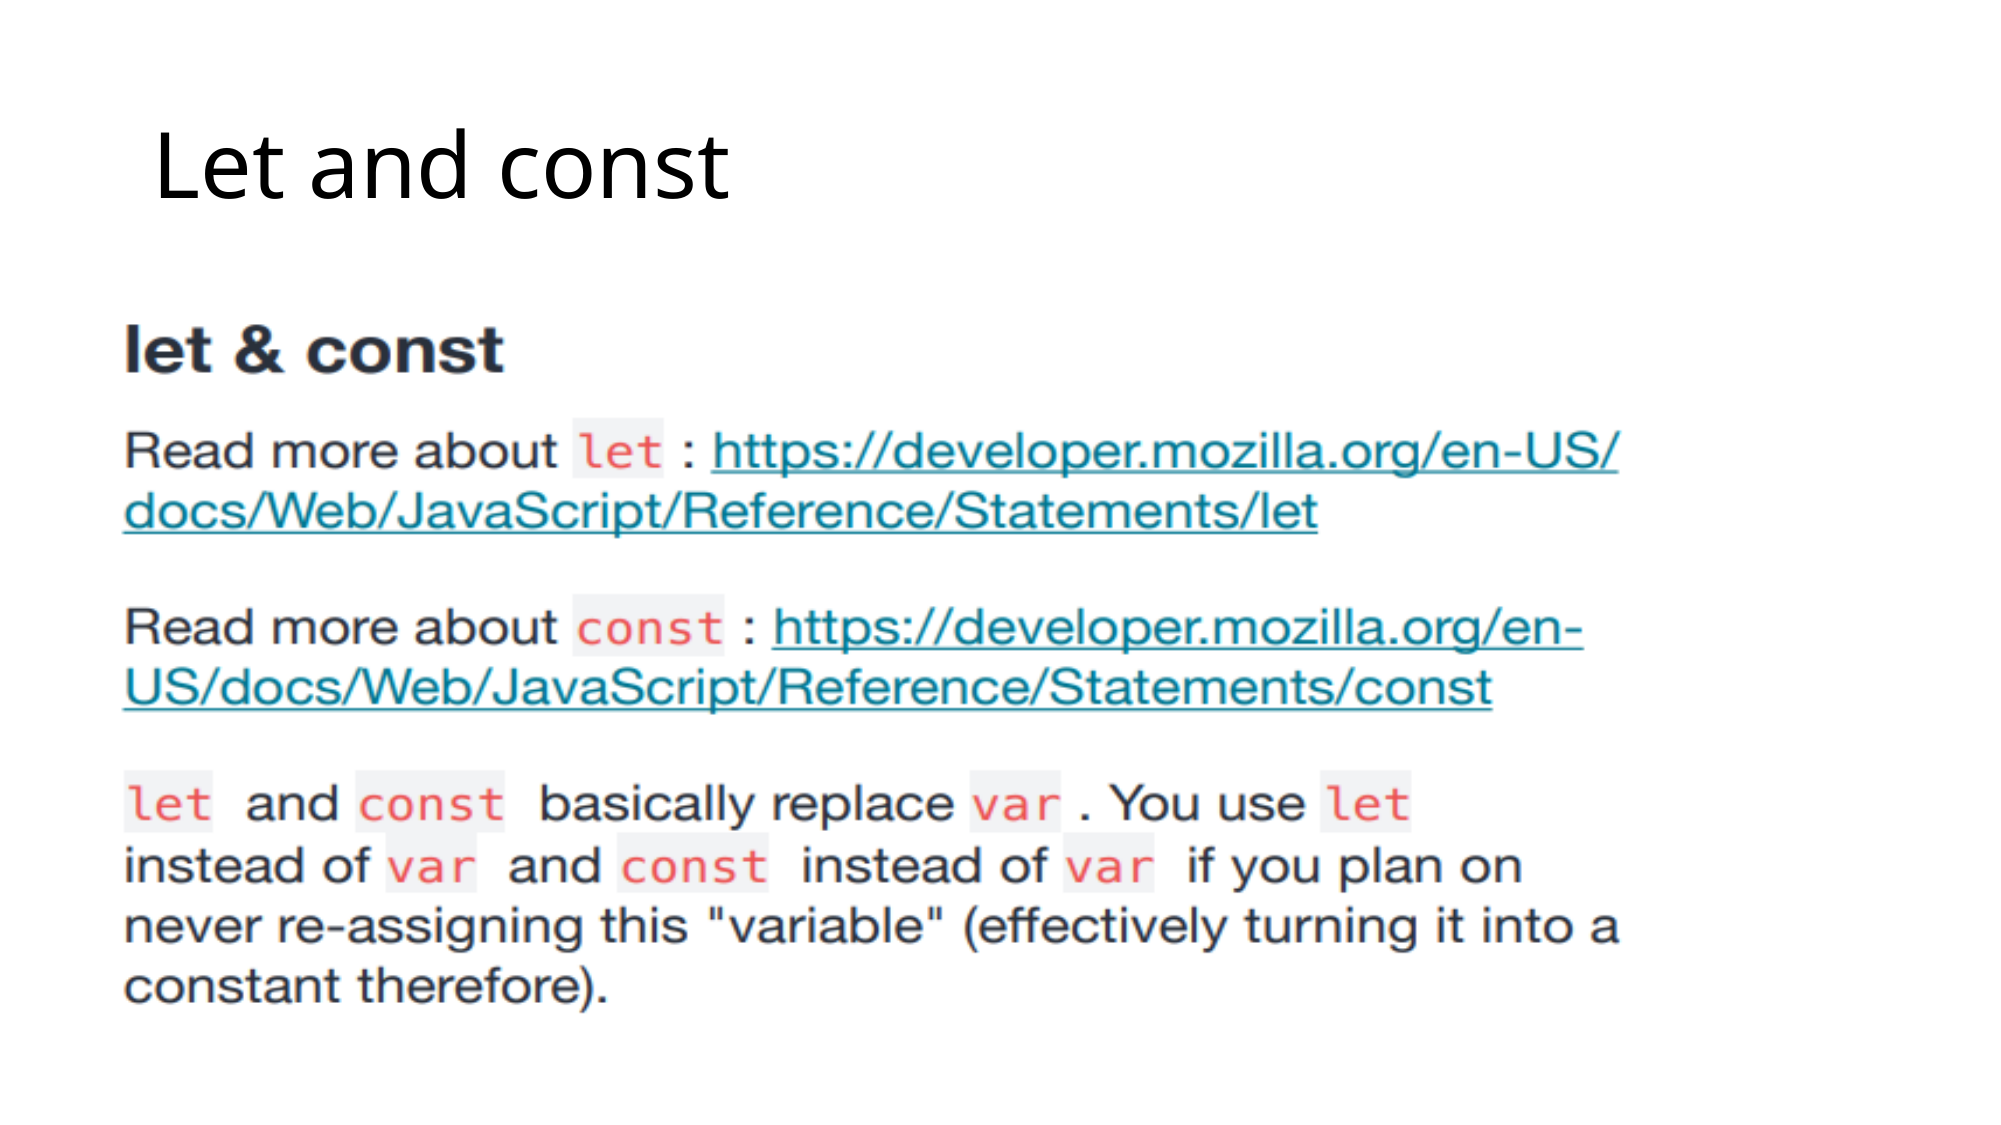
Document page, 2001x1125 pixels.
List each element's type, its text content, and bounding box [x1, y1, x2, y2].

title Let and const [137, 59, 1863, 278]
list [78, 292, 1704, 1032]
